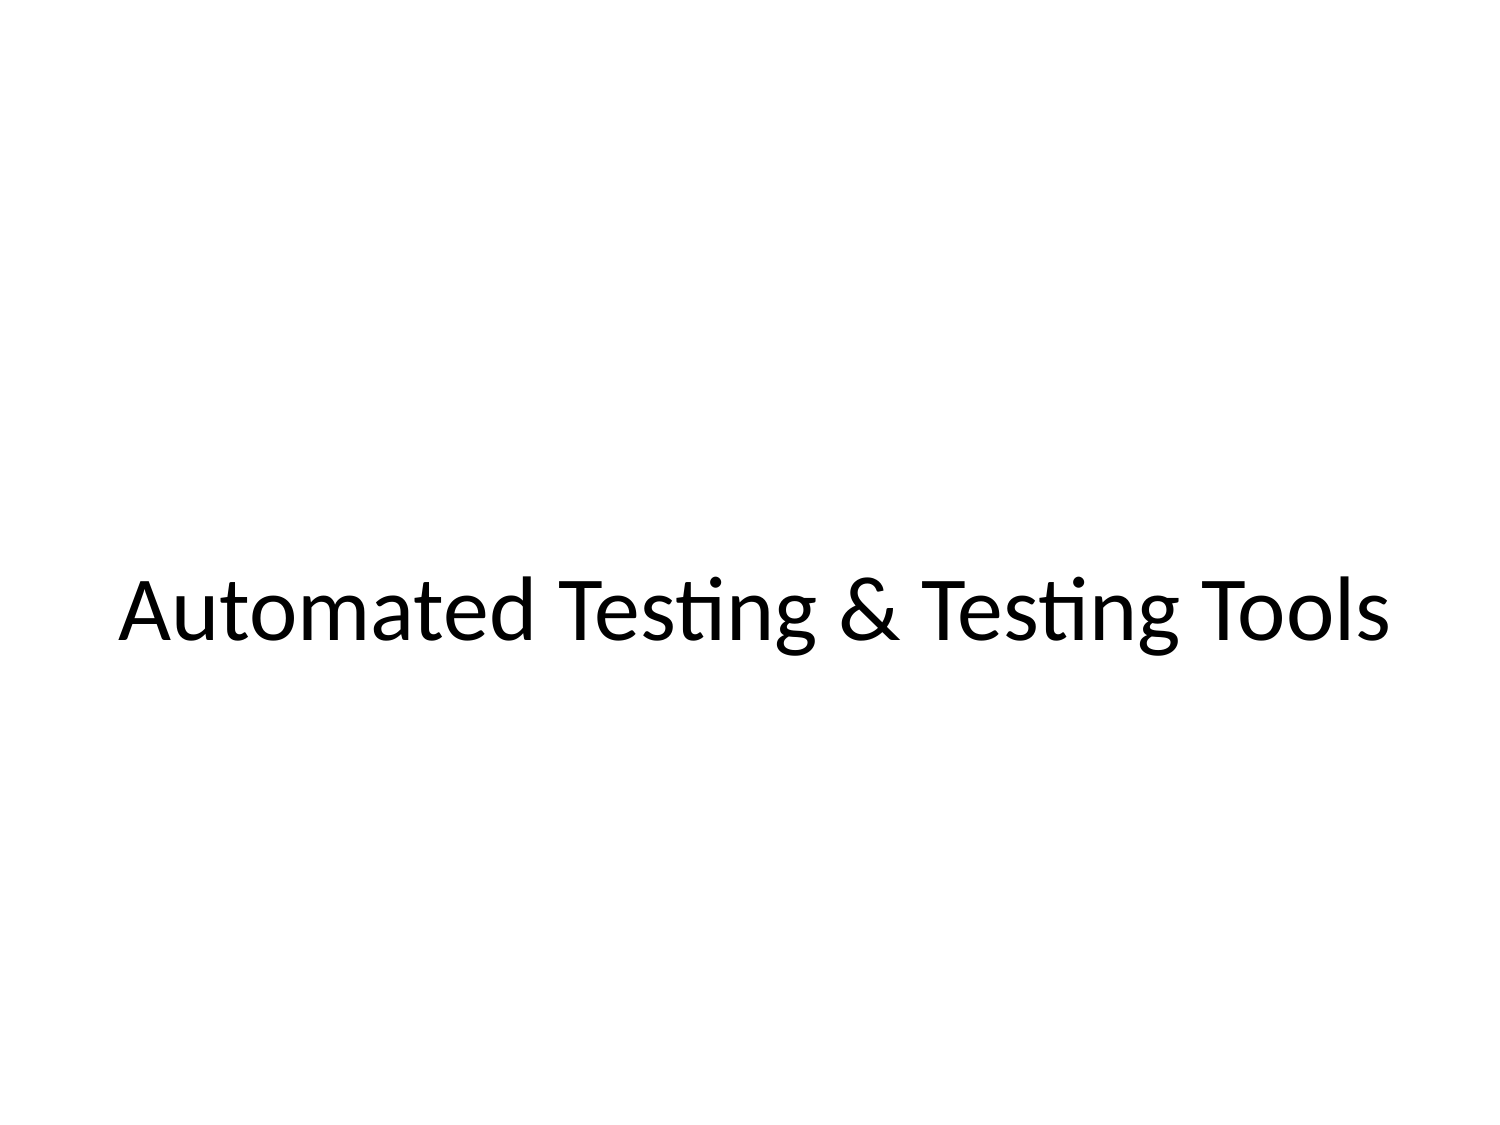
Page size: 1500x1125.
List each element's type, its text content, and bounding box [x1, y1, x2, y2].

title Automated Testing & Testing Tools [76, 349, 1436, 858]
